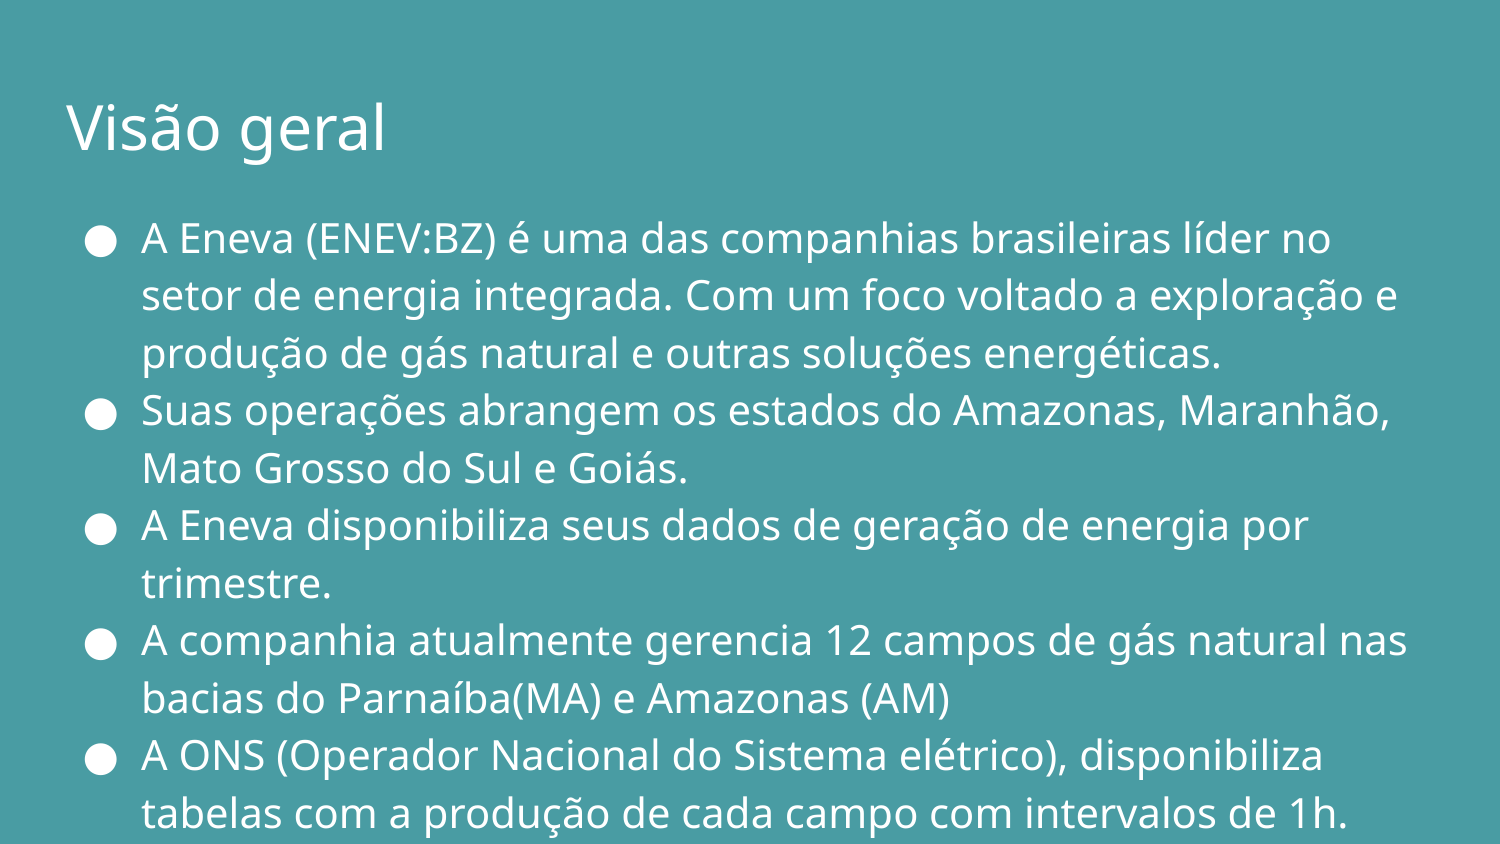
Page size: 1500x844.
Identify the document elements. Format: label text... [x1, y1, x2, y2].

list A Eneva (ENEV:BZ) é uma das companhias brasileiras líder no setor de energia integrada. Com um foco voltado a exploração e produção de gás natural e outras soluções energéticas. Suas operações abrangem os estados do Amazonas, Maranhão, Mato Grosso do Sul e Goiás. A Eneva disponibiliza seus dados de geração de energia por trimestre. A companhia atualmente gerencia 12 campos de gás natural nas bacias do Parnaíba(MA) e Amazonas (AM) A ONS (Operador Nacional do Sistema elétrico), disponibiliza tabelas com a produção de cada campo com intervalos de 1h. [51, 189, 1449, 750]
title Visão geral [51, 72, 1449, 167]
